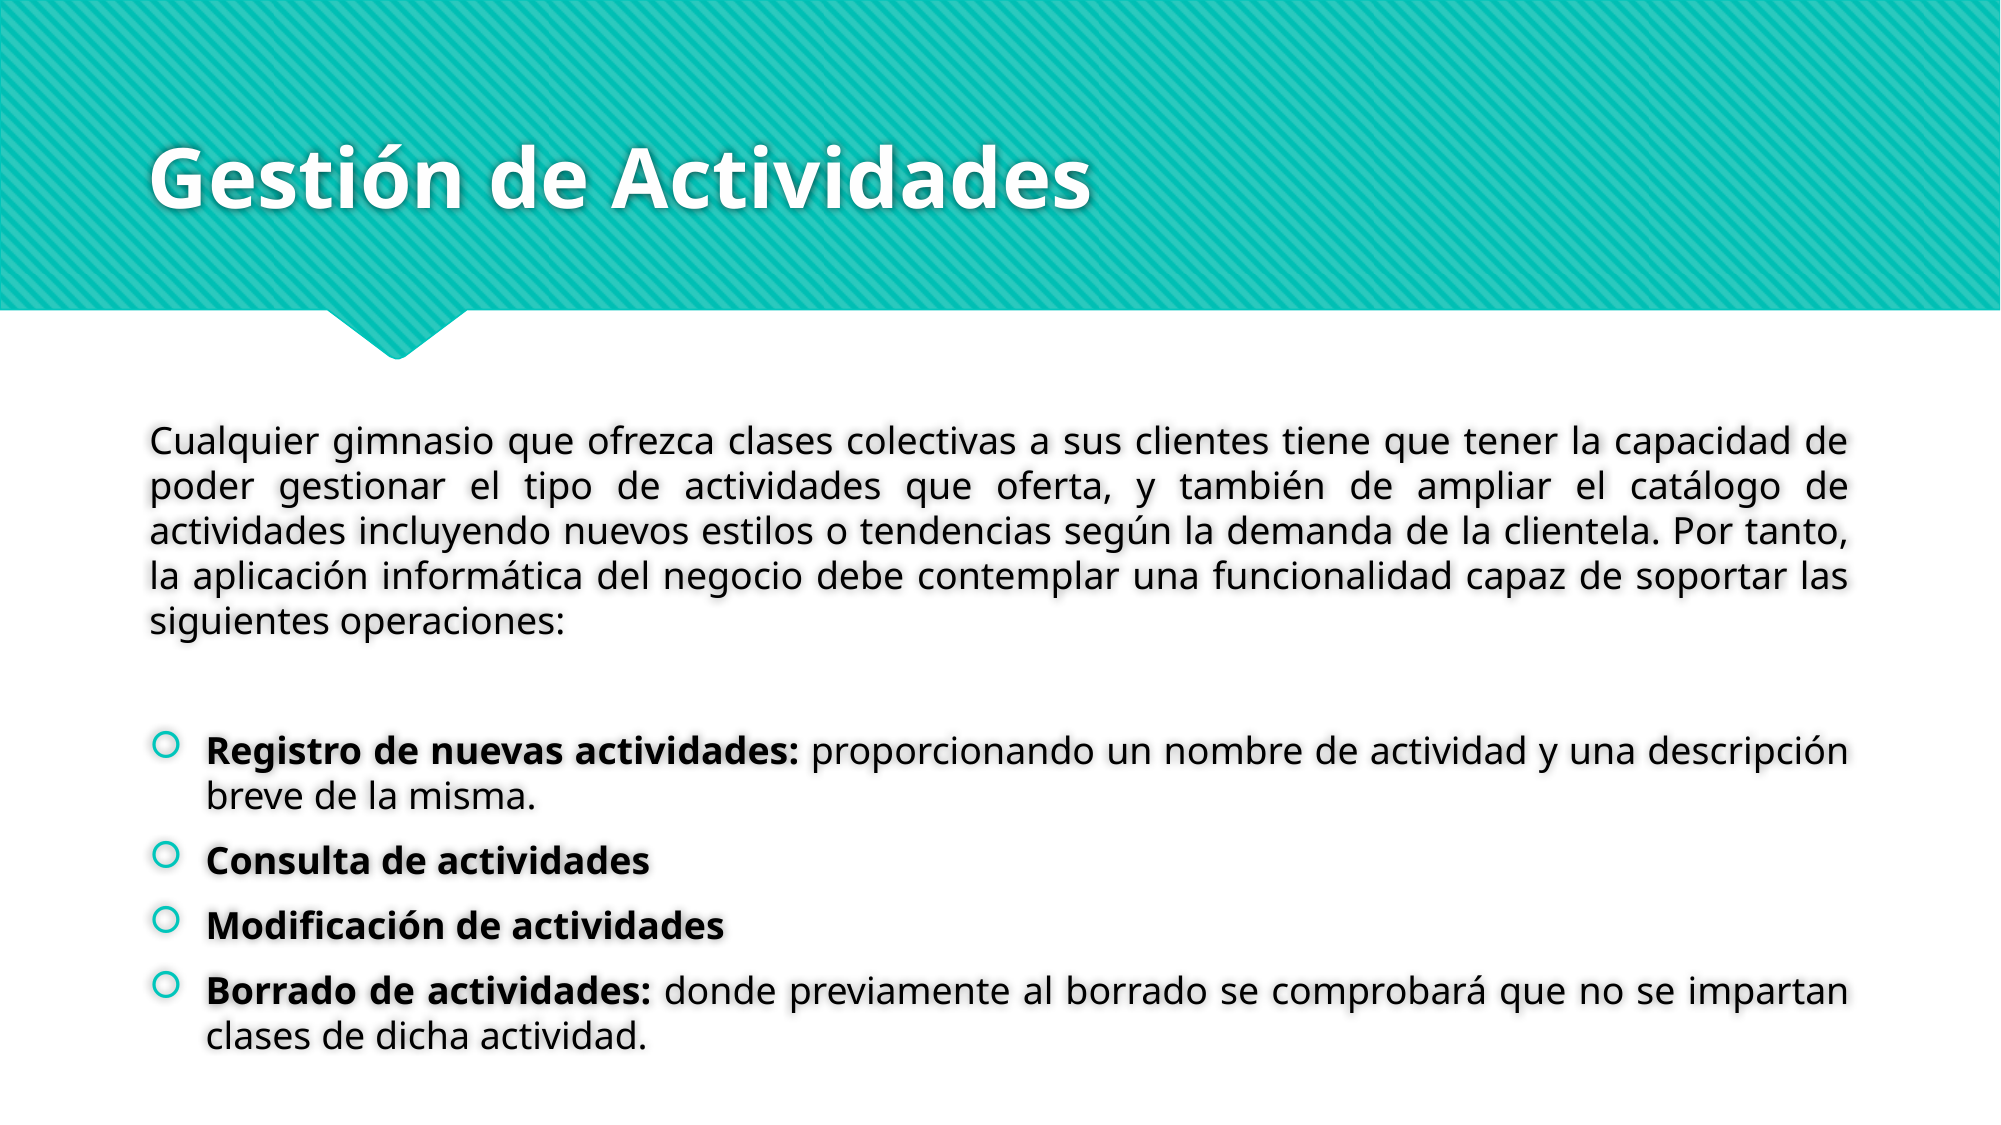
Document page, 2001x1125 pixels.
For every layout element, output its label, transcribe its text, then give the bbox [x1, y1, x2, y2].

title Gestión de Actividades [132, 73, 1868, 233]
list Cualquier gimnasio que ofrezca clases colectivas a sus clientes tiene que tener la capacidad de poder gestionar el tipo de actividades que oferta, y también de ampliar el catálogo de actividades incluyendo nuevos estilos o tendencias según la demanda de la clientela. Por tanto, la aplicación informática del negocio debe contemplar una funcionalidad capaz de soportar las siguientes operaciones: Registro de nuevas actividades: proporcionando un nombre de actividad y una descripción breve de la misma. Consulta de actividades Modificación de actividades Borrado de actividades: donde previamente al borrado se comprobará que no se impartan clases de dicha actividad. [134, 364, 1866, 1110]
